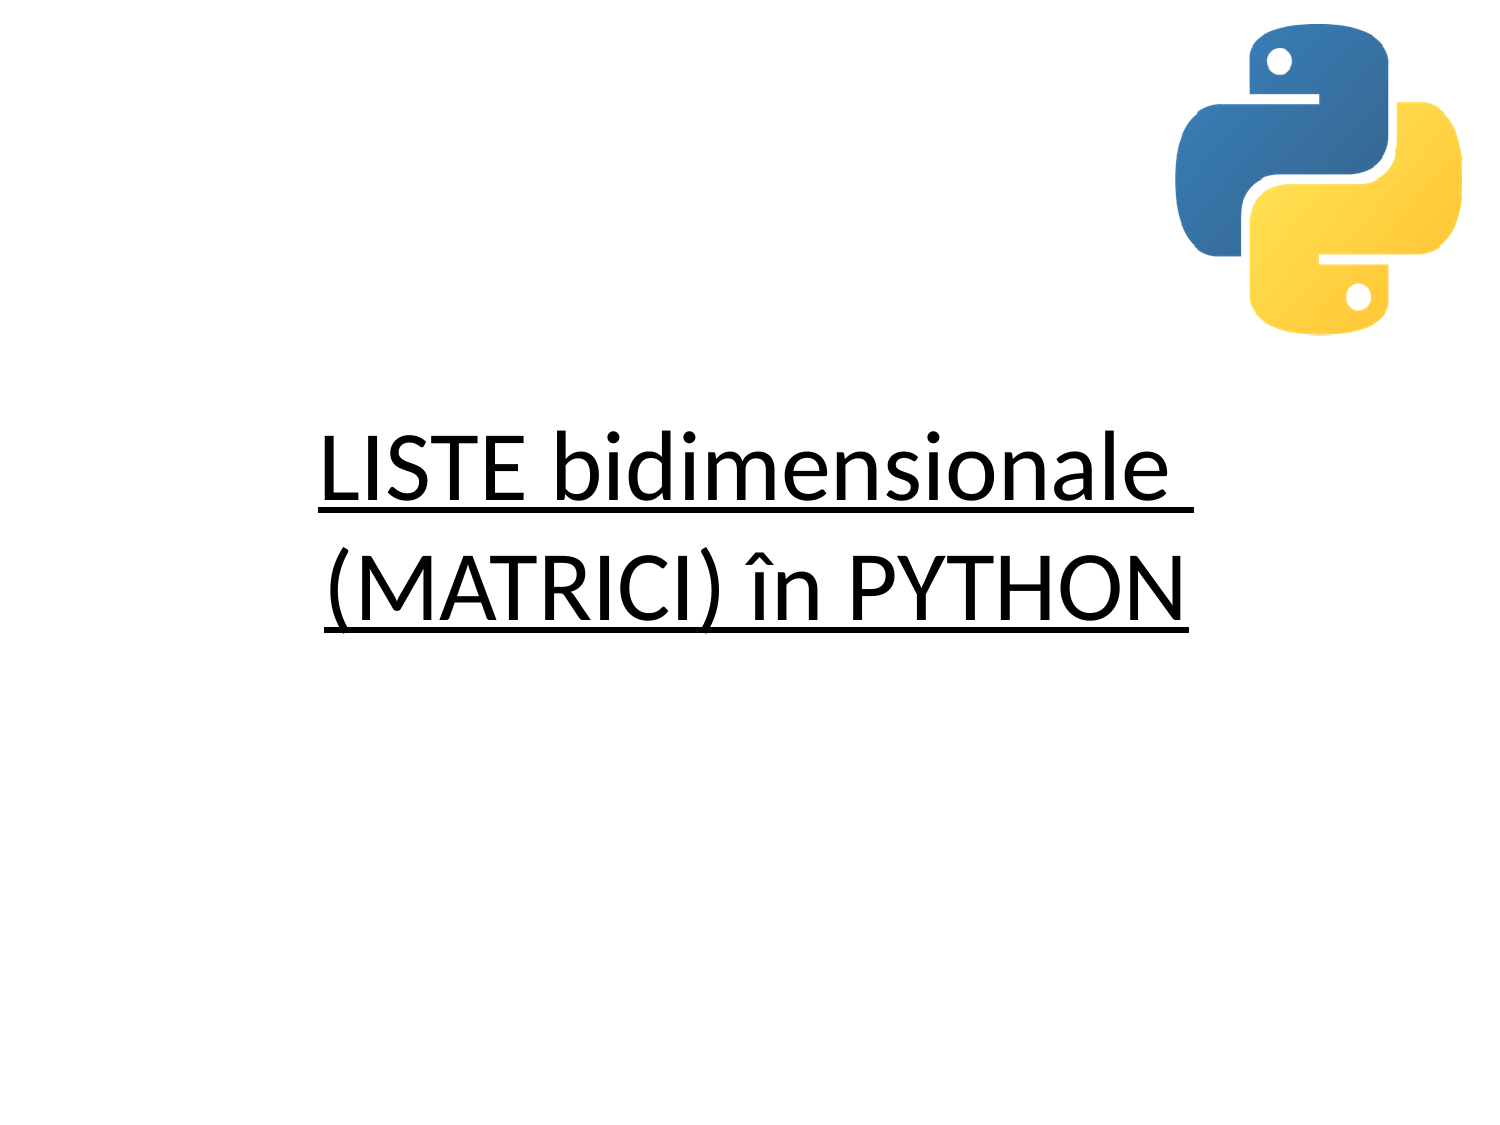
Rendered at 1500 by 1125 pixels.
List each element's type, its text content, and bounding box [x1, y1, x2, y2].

title LISTE bidimensionale (MATRICI) în PYTHON [87, 399, 1425, 642]
picture [1174, 24, 1462, 336]
